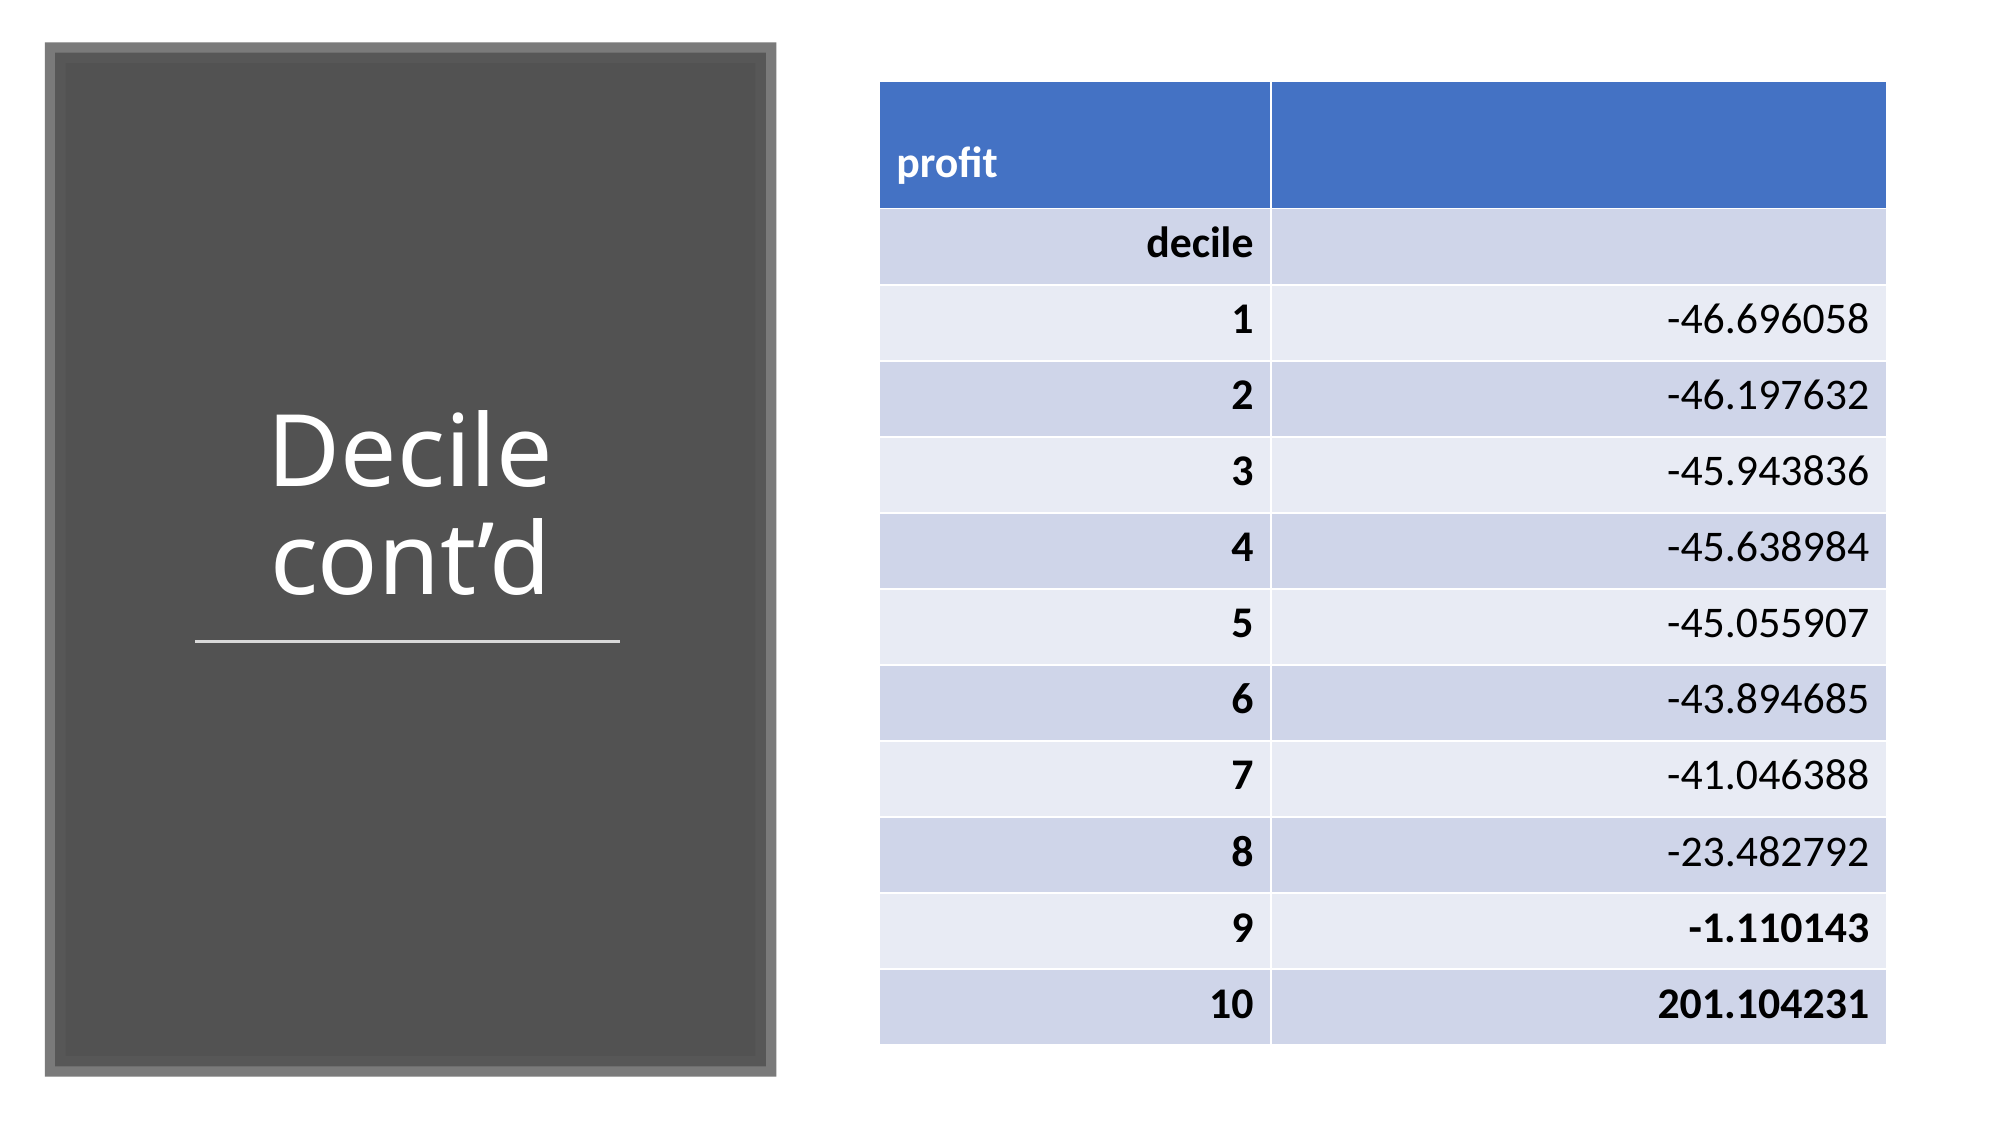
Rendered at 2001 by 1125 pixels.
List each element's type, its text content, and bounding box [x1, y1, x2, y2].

table_cell -23.482792 [1272, 818, 1886, 892]
table_cell 201.104231 [1272, 970, 1886, 1044]
table_cell 7 [880, 742, 1270, 816]
table_cell [1272, 209, 1886, 284]
table_cell decile [880, 209, 1270, 284]
table_cell -45.055907 [1272, 590, 1886, 664]
table_cell 4 [880, 514, 1270, 588]
table_cell -1.110143 [1272, 894, 1886, 968]
table_cell 2 [880, 362, 1270, 436]
table_header profit [880, 82, 1270, 208]
table_cell -46.696058 [1272, 286, 1886, 360]
table_cell 1 [880, 286, 1270, 360]
table_cell -43.894685 [1272, 666, 1886, 740]
table_cell 8 [880, 818, 1270, 892]
table_header [1272, 82, 1886, 208]
table_cell 6 [880, 666, 1270, 740]
text_box [54, 52, 767, 1067]
table_cell 10 [880, 970, 1270, 1044]
table_cell 3 [880, 438, 1270, 512]
table_cell 5 [880, 590, 1270, 664]
table_cell -46.197632 [1272, 362, 1886, 436]
title Decile cont’d [110, 149, 711, 624]
table_cell -41.046388 [1272, 742, 1886, 816]
table_cell -45.638984 [1272, 514, 1886, 588]
table_cell 9 [880, 894, 1270, 968]
table_cell -45.943836 [1272, 438, 1886, 512]
